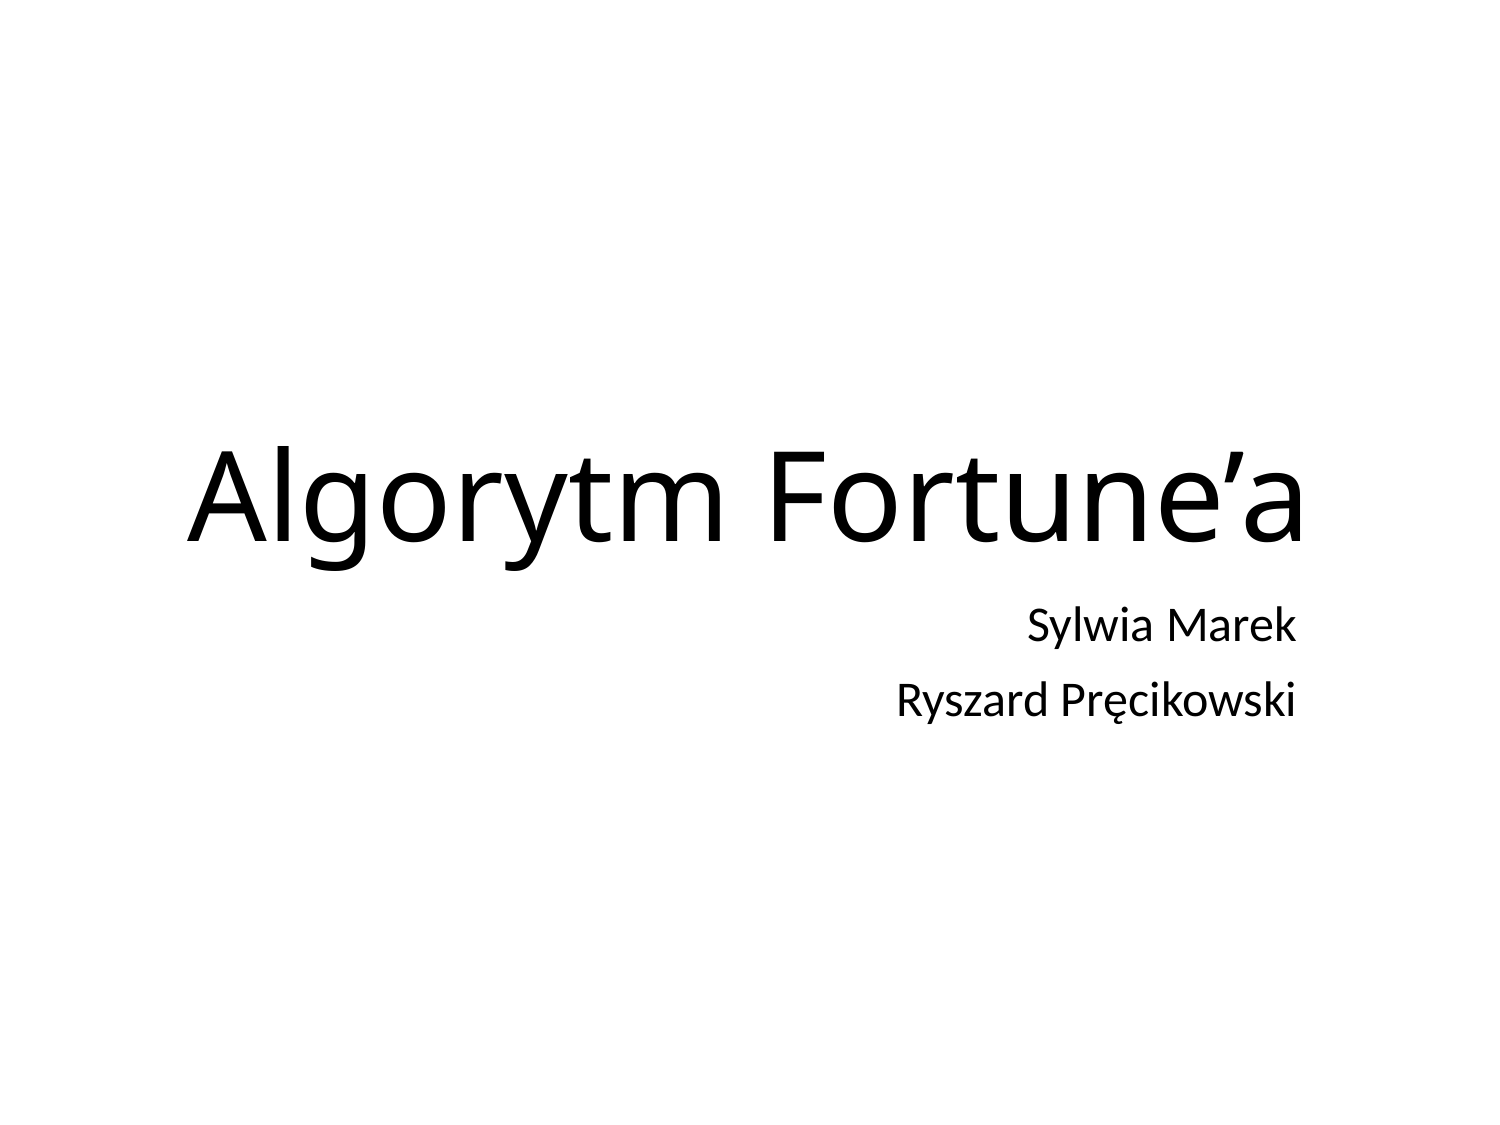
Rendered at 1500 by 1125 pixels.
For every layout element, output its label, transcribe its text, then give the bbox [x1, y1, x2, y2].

title Algorytm Fortune’a [112, 184, 1388, 576]
subtitle Sylwia Marek Ryszard Pręcikowski [187, 590, 1313, 863]
